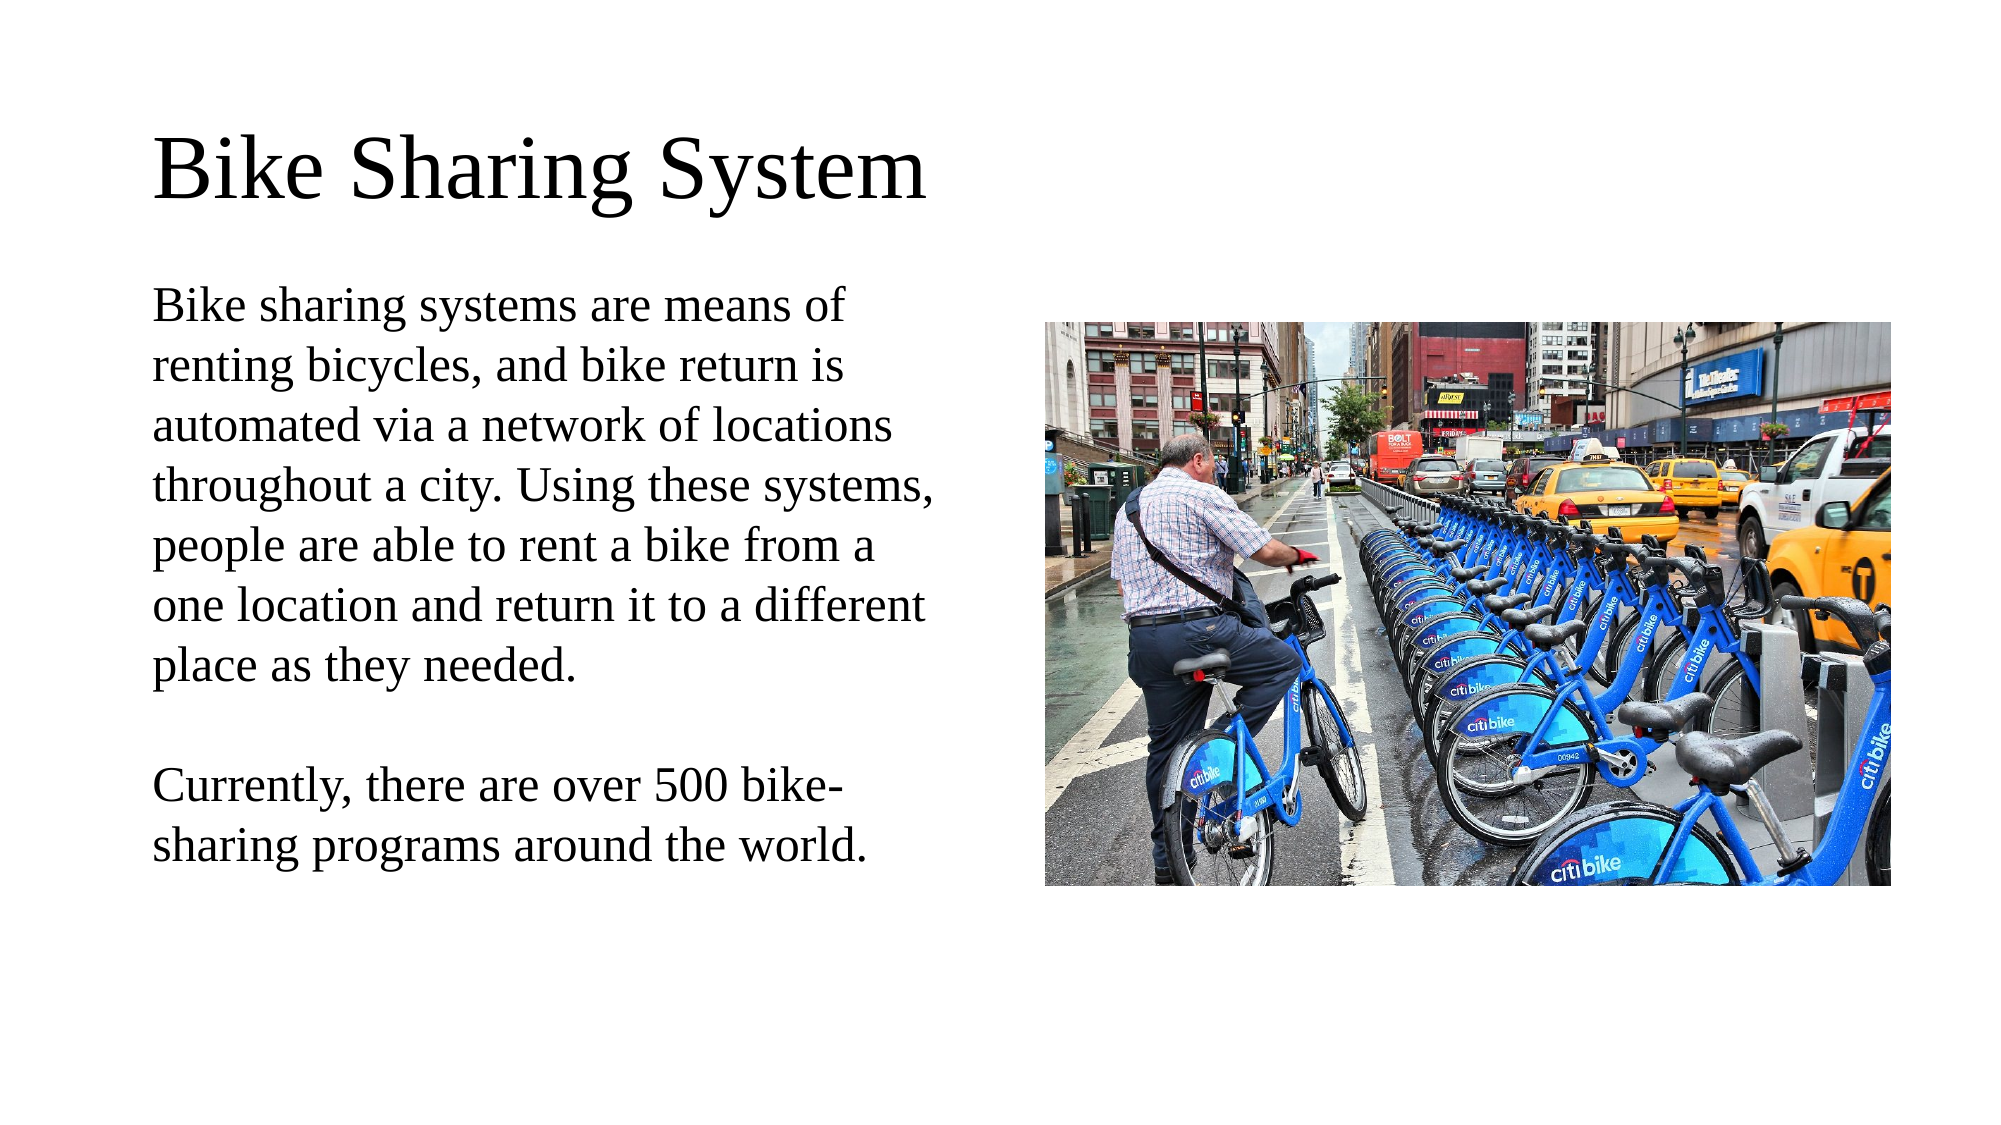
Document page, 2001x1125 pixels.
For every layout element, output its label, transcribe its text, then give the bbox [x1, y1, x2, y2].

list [1045, 322, 1891, 886]
title Bike Sharing System [137, 59, 1863, 278]
text_box Bike sharing systems are means of renting bicycles, and bike return is automated via a network of locations throughout a city. Using these systems, people are able to rent a bike from a one location and return it to a different place as they needed. Currently, there are over 500 bike-sharing programs around the world. [137, 263, 970, 879]
